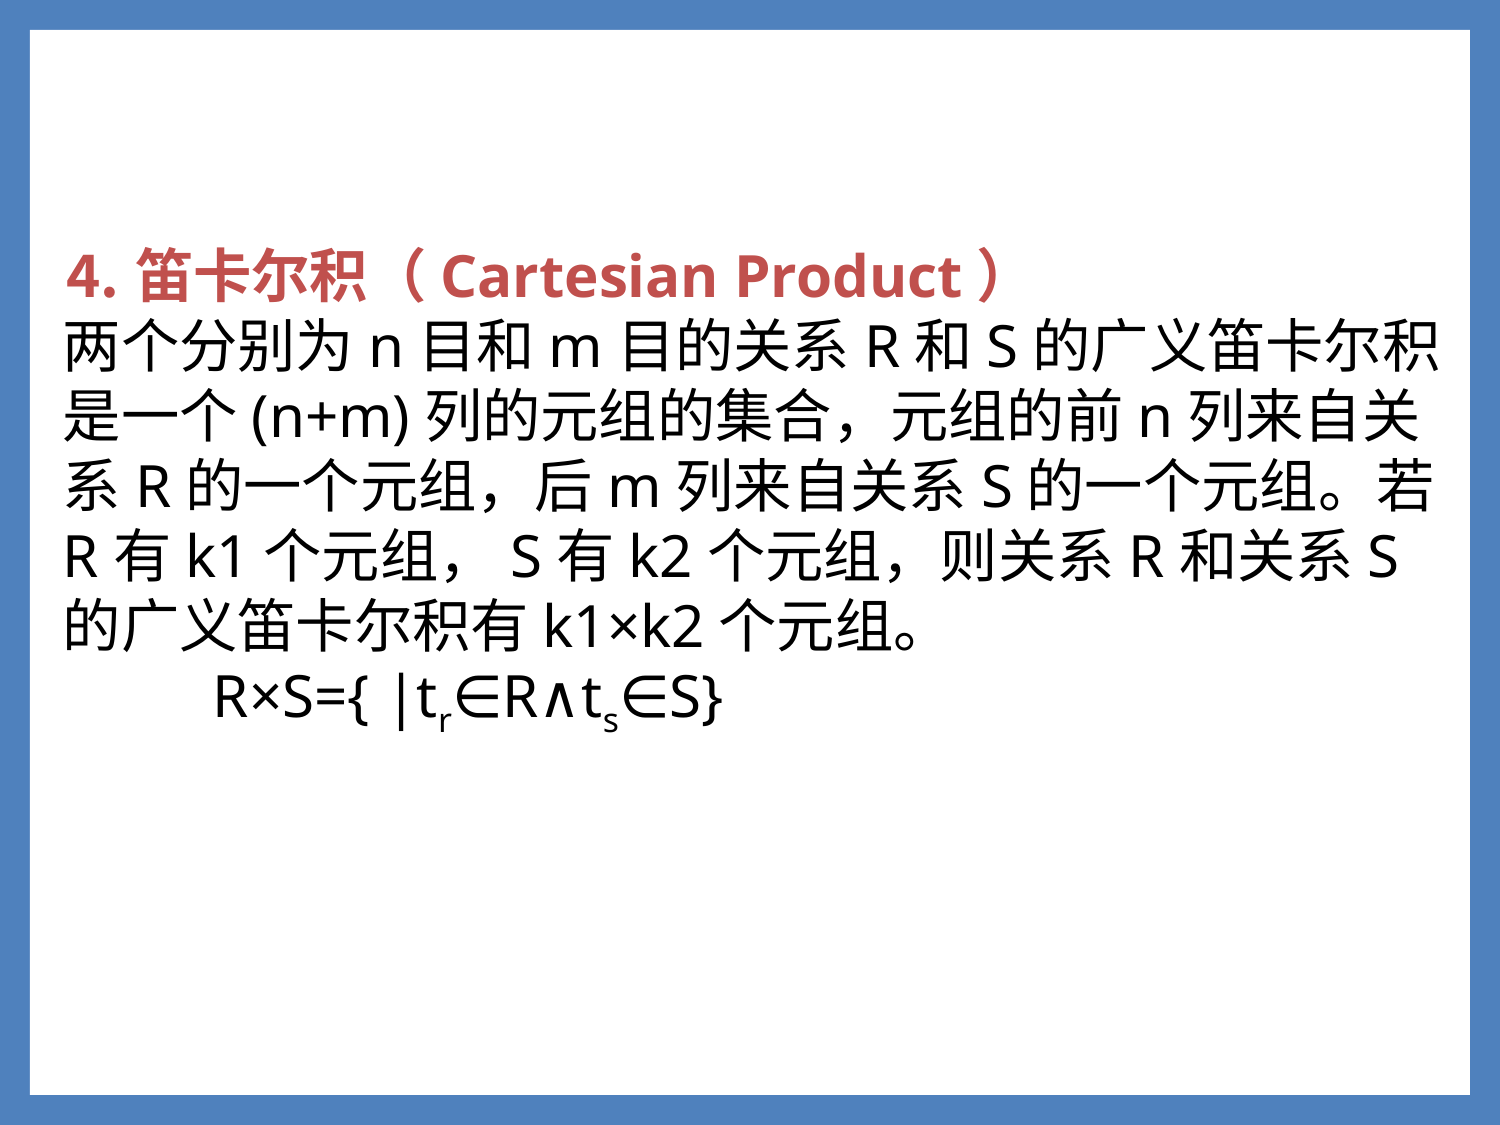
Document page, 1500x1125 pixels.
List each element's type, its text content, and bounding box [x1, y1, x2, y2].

text_box ⒋笛卡尔积（Cartesian Product） 两个分别为n目和m目的关系R和S的广义笛卡尔积是一个(n+m)列的元组的集合，元组的前n列来自关系R的一个元组，后m列来自关系S的一个元组。若R有k1个元组，S有k2个元组，则关系R和关系S的广义笛卡尔积有k1×k2个元组。 R×S={ |tr∈R∧ts∈S} [48, 232, 1466, 747]
